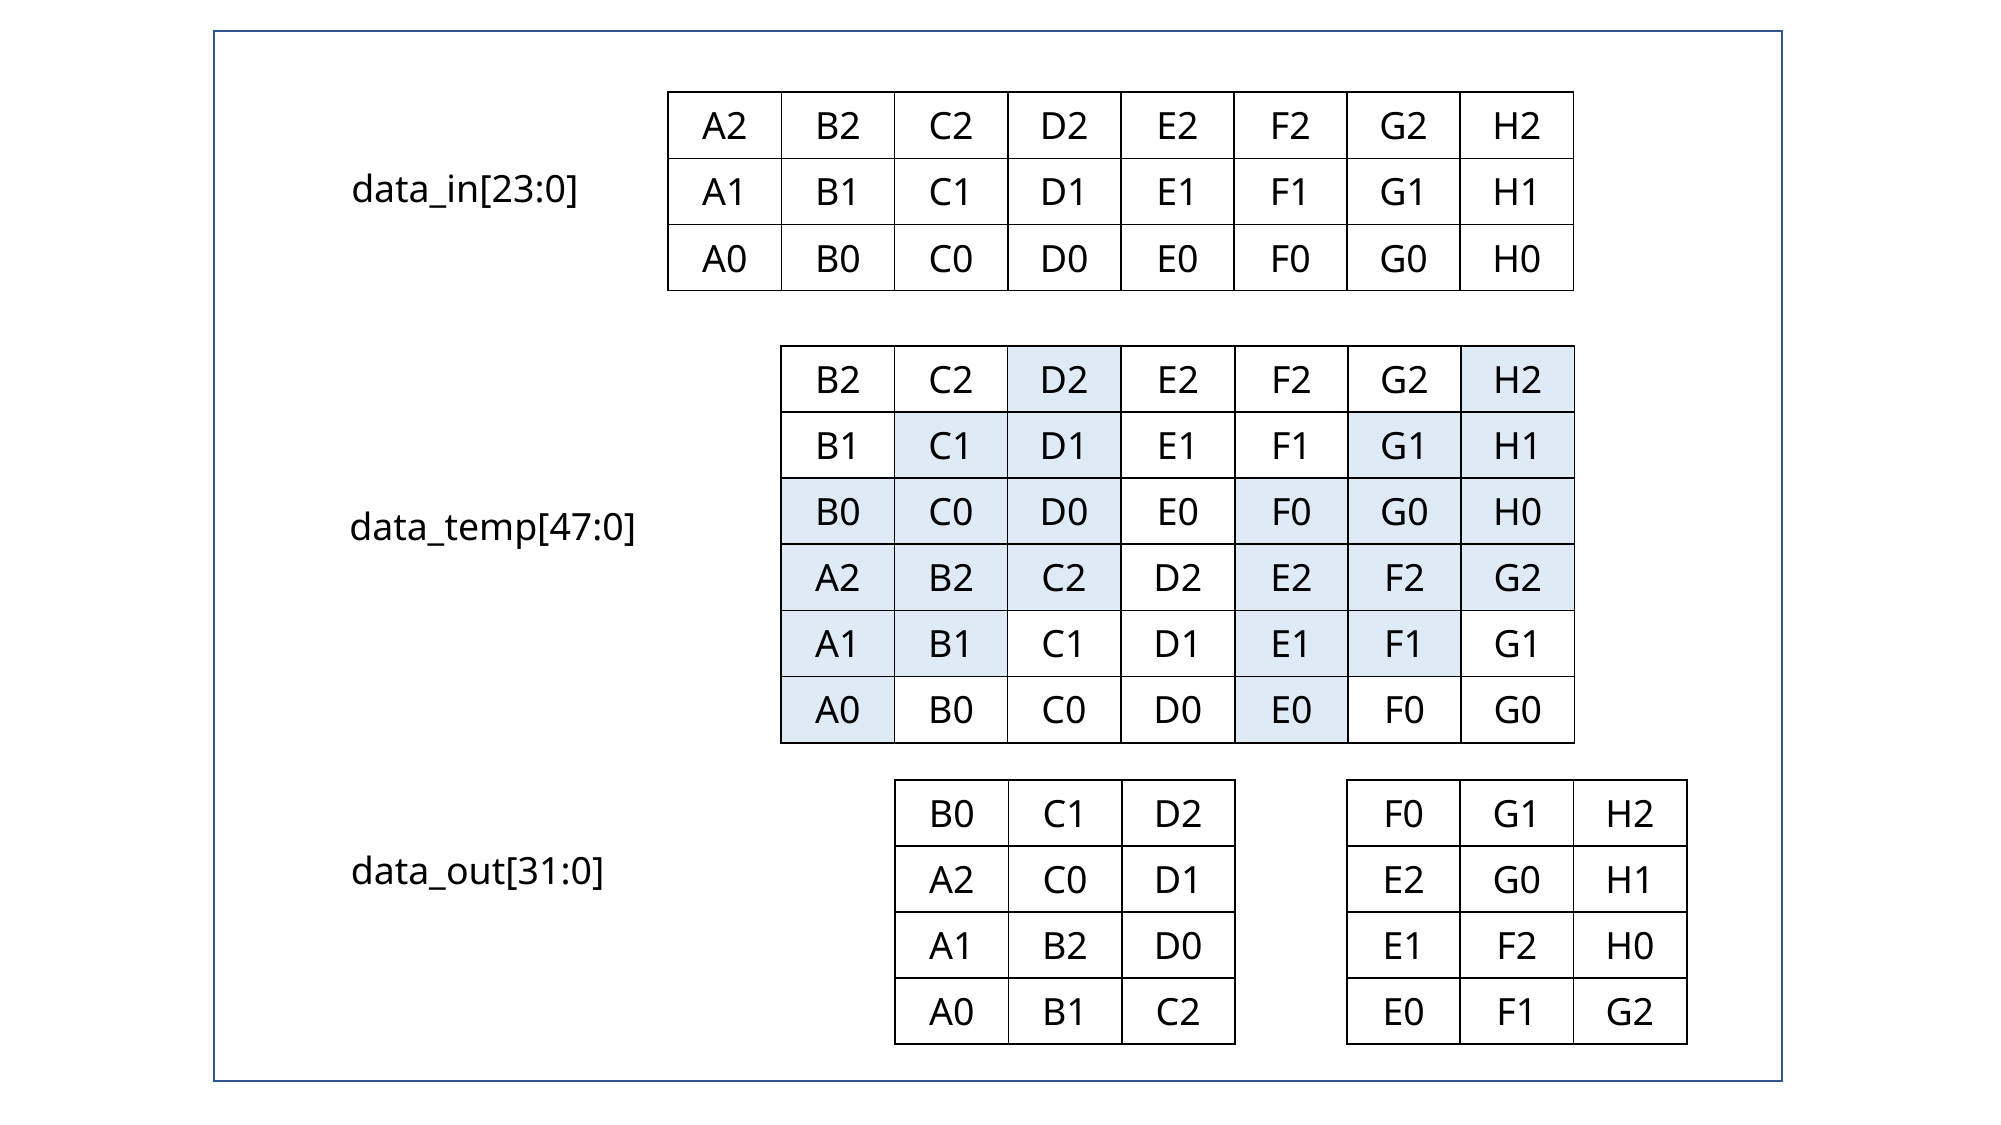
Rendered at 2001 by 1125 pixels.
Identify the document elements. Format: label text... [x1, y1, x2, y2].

table_header C2 [895, 347, 1007, 411]
table_header B2 [782, 93, 894, 158]
table_cell C0 [895, 479, 1007, 543]
table_header H2 [1461, 93, 1573, 158]
table_cell F1 [1461, 979, 1573, 1043]
table_cell F2 [1349, 545, 1460, 610]
table_cell H0 [1574, 913, 1686, 977]
table_cell A1 [669, 159, 781, 224]
table_cell C1 [895, 413, 1007, 477]
table_cell G0 [1462, 677, 1574, 742]
table_cell B1 [782, 413, 894, 477]
table_header F2 [1236, 347, 1347, 411]
table_cell F1 [1236, 413, 1347, 477]
table_cell B0 [895, 677, 1007, 742]
table_cell F0 [1235, 225, 1346, 290]
table_cell C1 [895, 159, 1007, 224]
table_cell E0 [1236, 677, 1347, 742]
table_cell H0 [1461, 225, 1573, 290]
table_cell D2 [1122, 545, 1234, 610]
table_cell F0 [1349, 677, 1460, 742]
table_header E2 [1122, 347, 1234, 411]
table_cell F1 [1235, 159, 1346, 224]
table_cell A0 [896, 979, 1008, 1043]
table_cell G0 [1461, 847, 1573, 911]
table_cell E1 [1122, 413, 1234, 477]
table_cell B2 [1009, 913, 1121, 977]
table_cell G0 [1349, 479, 1460, 543]
table_cell E1 [1348, 913, 1459, 977]
table_header B2 [782, 347, 894, 411]
table_cell H1 [1574, 847, 1686, 911]
table_cell G2 [1574, 979, 1686, 1043]
table_cell H0 [1462, 479, 1574, 543]
table_cell B0 [782, 225, 894, 290]
table_cell G2 [1462, 545, 1574, 610]
table_cell B1 [895, 611, 1007, 676]
table_cell C0 [1008, 677, 1120, 742]
text_box data_temp[47:0] [334, 495, 652, 556]
table_header D2 [1009, 93, 1120, 158]
table_cell C2 [1008, 545, 1120, 610]
text_box data_in[23:0] [336, 157, 594, 217]
table_cell D0 [1122, 677, 1234, 742]
table_cell F2 [1461, 913, 1573, 977]
table_header E2 [1122, 93, 1233, 158]
table_cell B2 [895, 545, 1007, 610]
table_header C1 [1009, 781, 1121, 845]
table_cell G1 [1348, 159, 1459, 224]
table_cell D0 [1008, 479, 1120, 543]
text_box data_out[31:0] [336, 839, 620, 899]
table_cell E2 [1348, 847, 1459, 911]
table_cell D0 [1009, 225, 1120, 290]
table_header G2 [1348, 93, 1459, 158]
table_cell E1 [1122, 159, 1233, 224]
table_cell G1 [1349, 413, 1460, 477]
table_cell A2 [782, 545, 894, 610]
table_header A2 [669, 93, 781, 158]
table_cell B1 [1009, 979, 1121, 1043]
table_header F0 [1348, 781, 1459, 845]
table_cell E0 [1122, 225, 1233, 290]
table_header D2 [1008, 347, 1120, 411]
table_cell D1 [1008, 413, 1120, 477]
text_box [213, 30, 1783, 1082]
table_cell A0 [782, 677, 894, 742]
table_cell G1 [1462, 611, 1574, 676]
table_cell B1 [782, 159, 894, 224]
table_cell H1 [1462, 413, 1574, 477]
table_header B0 [896, 781, 1008, 845]
table_cell C1 [1008, 611, 1120, 676]
table_cell B0 [782, 479, 894, 543]
table_header H2 [1574, 781, 1686, 845]
table_cell D1 [1122, 611, 1234, 676]
table_header F2 [1235, 93, 1346, 158]
table_cell G0 [1348, 225, 1459, 290]
table_cell H1 [1461, 159, 1573, 224]
table_cell E1 [1236, 611, 1347, 676]
table_cell E0 [1122, 479, 1234, 543]
table_header C2 [895, 93, 1007, 158]
table_cell C2 [1123, 979, 1234, 1043]
table_header G1 [1461, 781, 1573, 845]
table_cell A2 [896, 847, 1008, 911]
table_cell C0 [1009, 847, 1121, 911]
table_cell F0 [1236, 479, 1347, 543]
table_cell D1 [1009, 159, 1120, 224]
table_cell D0 [1123, 913, 1234, 977]
table_header H2 [1462, 347, 1574, 411]
table_cell F1 [1349, 611, 1460, 676]
table_cell E0 [1348, 979, 1459, 1043]
table_cell C0 [895, 225, 1007, 290]
table_header D2 [1123, 781, 1234, 845]
table_cell A1 [896, 913, 1008, 977]
table_cell D1 [1123, 847, 1234, 911]
table_header G2 [1349, 347, 1460, 411]
table_cell E2 [1236, 545, 1347, 610]
table_cell A1 [782, 611, 894, 676]
table_cell A0 [669, 225, 781, 290]
